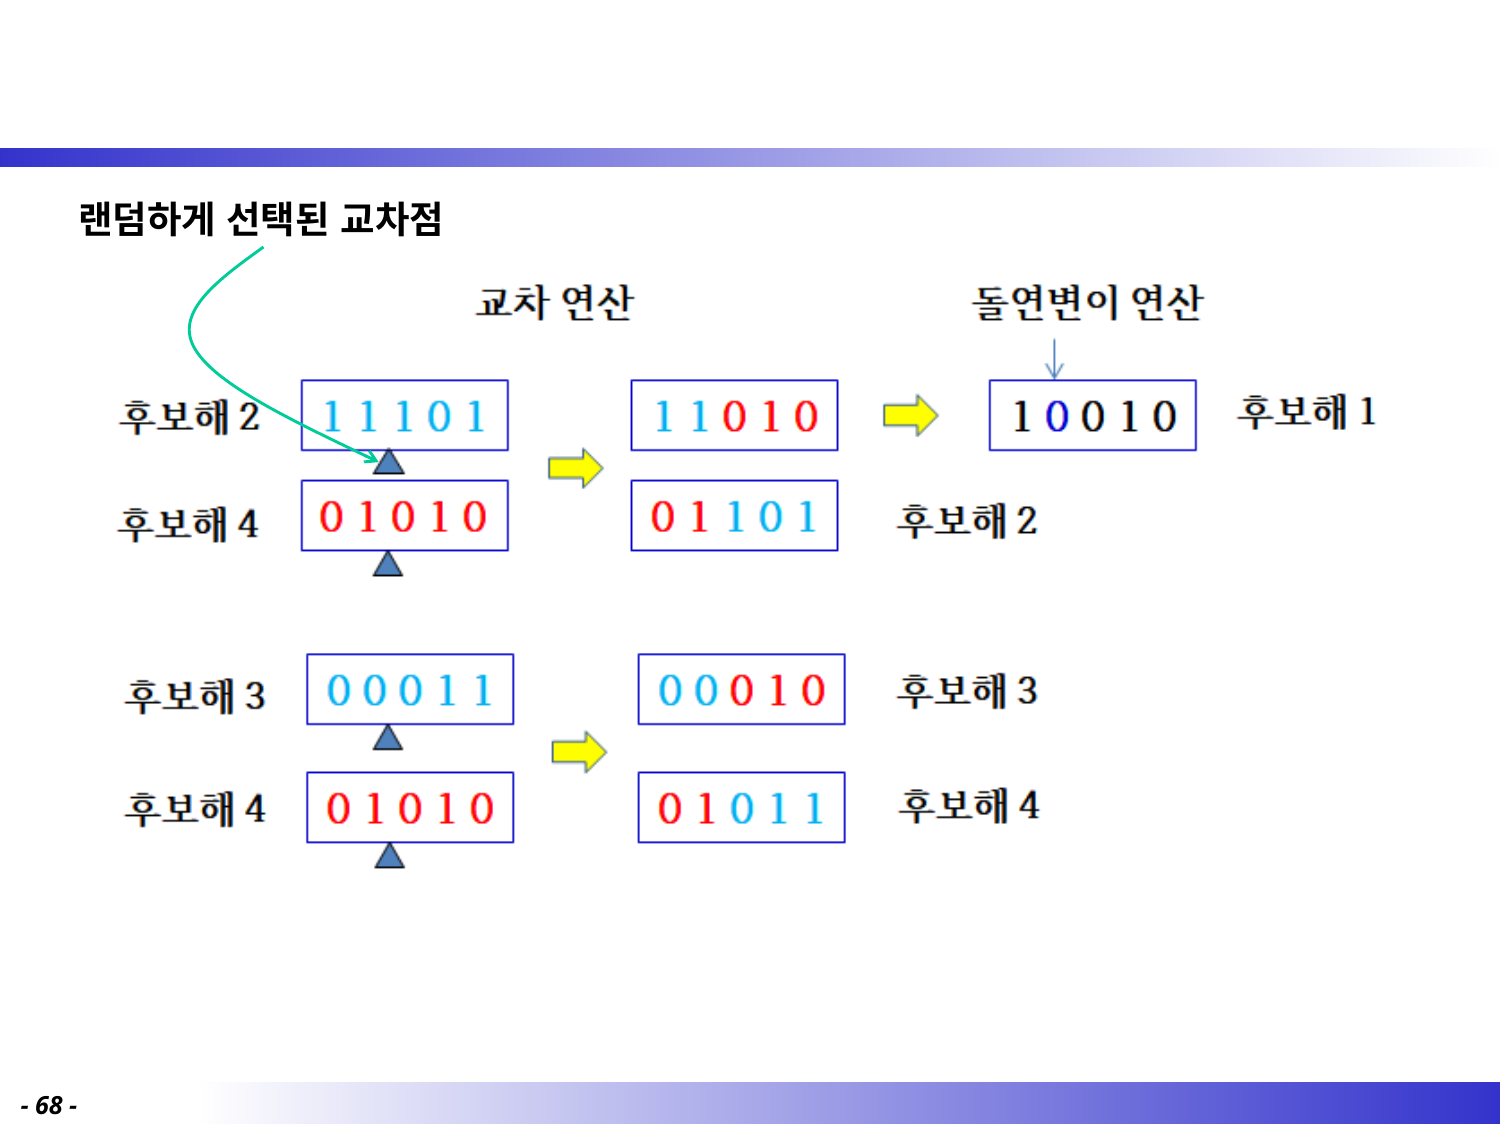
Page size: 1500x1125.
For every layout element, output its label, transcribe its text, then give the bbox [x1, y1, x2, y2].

picture [115, 266, 1414, 918]
text_box [238, 249, 274, 265]
text_box 랜덤하게 선택된 교차점 [63, 188, 583, 249]
slide_number - 68 - [5, 1082, 113, 1118]
